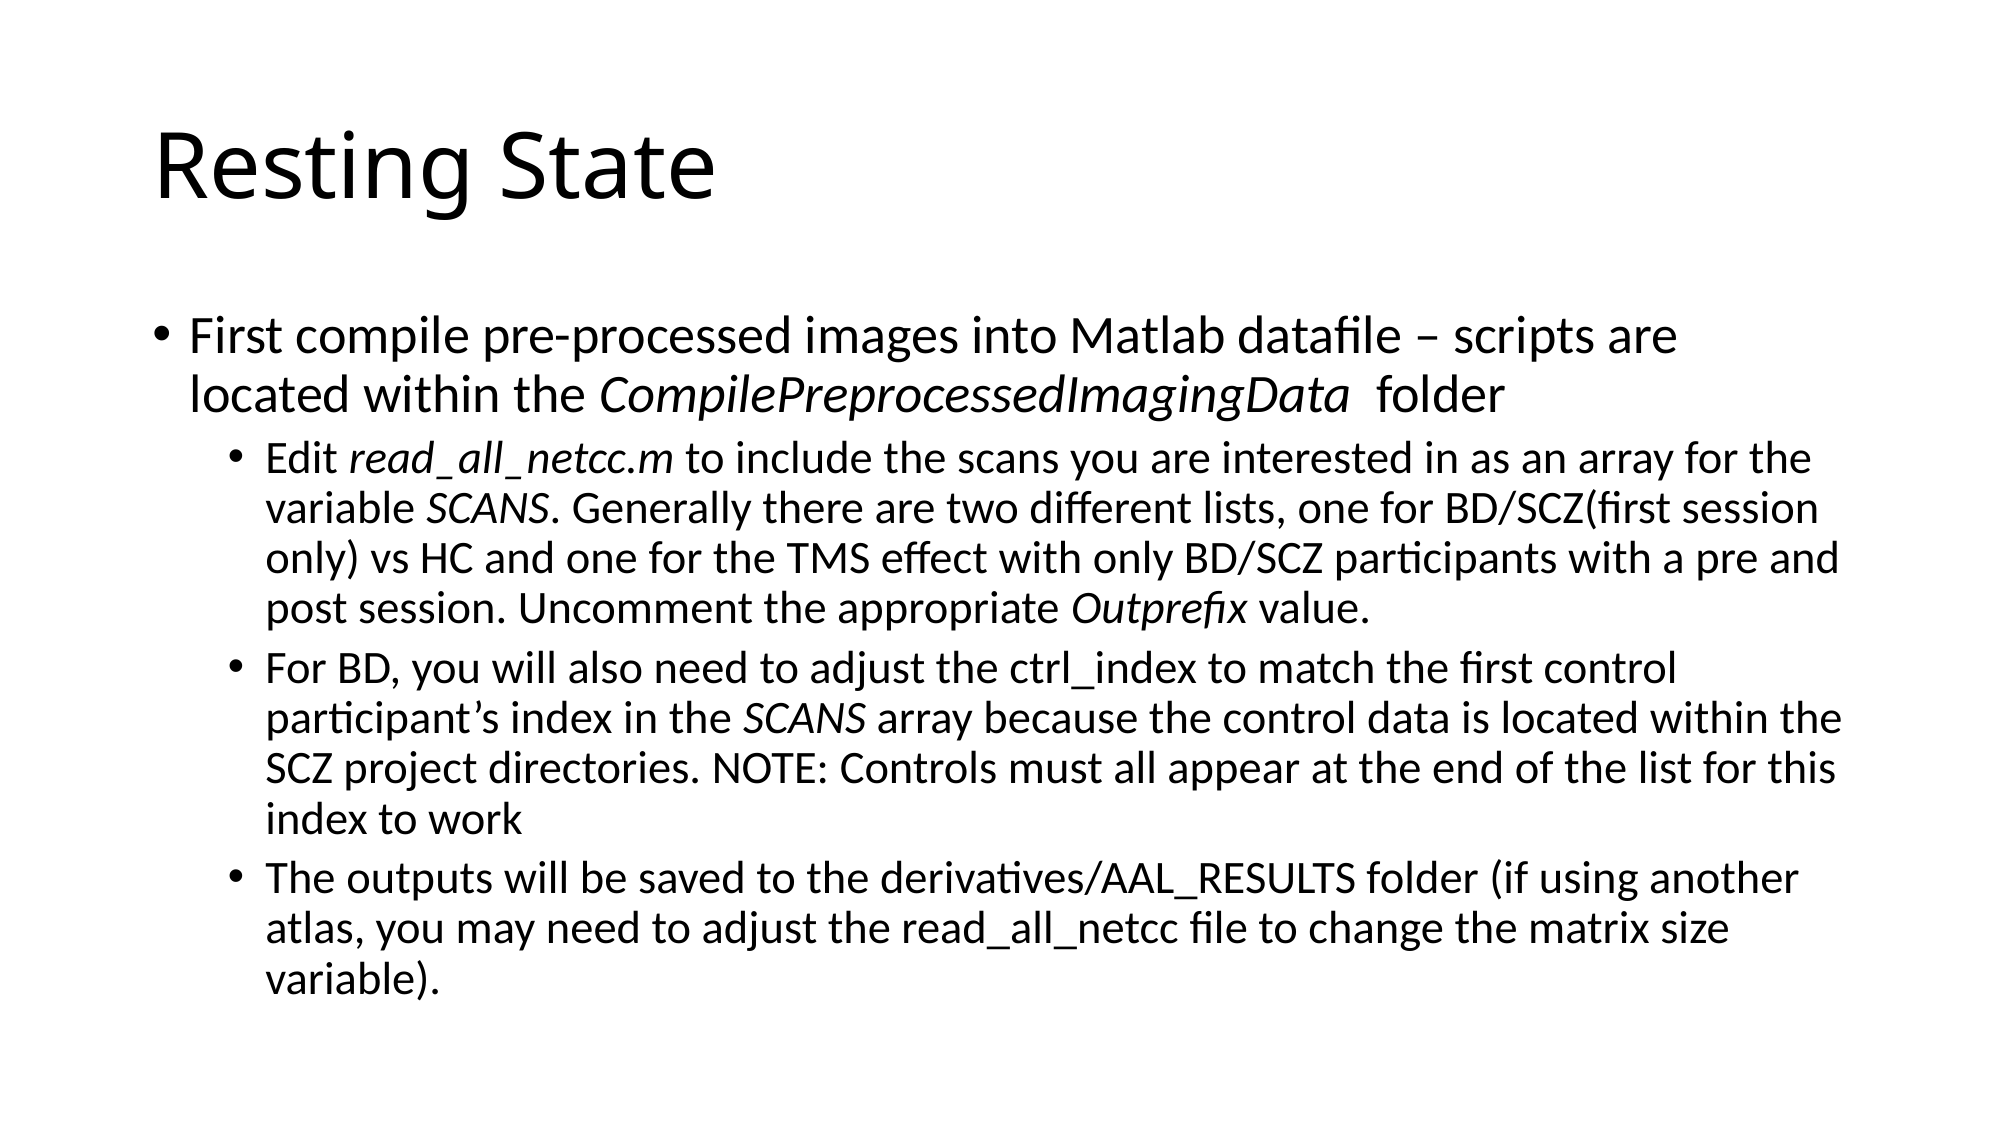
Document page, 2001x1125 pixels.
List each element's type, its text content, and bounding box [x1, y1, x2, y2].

list First compile pre-processed images into Matlab datafile – scripts are located within the CompilePreprocessedImagingData folder Edit read_all_netcc.m to include the scans you are interested in as an array for the variable SCANS. Generally there are two different lists, one for BD/SCZ(first session only) vs HC and one for the TMS effect with only BD/SCZ participants with a pre and post session. Uncomment the appropriate Outprefix value. For BD, you will also need to adjust the ctrl_index to match the first control participant’s index in the SCANS array because the control data is located within the SCZ project directories. NOTE: Controls must all appear at the end of the list for this index to work The outputs will be saved to the derivatives/AAL_RESULTS folder (if using another atlas, you may need to adjust the read_all_netcc file to change the matrix size variable). [137, 299, 1863, 1014]
title Resting State [137, 59, 1863, 278]
